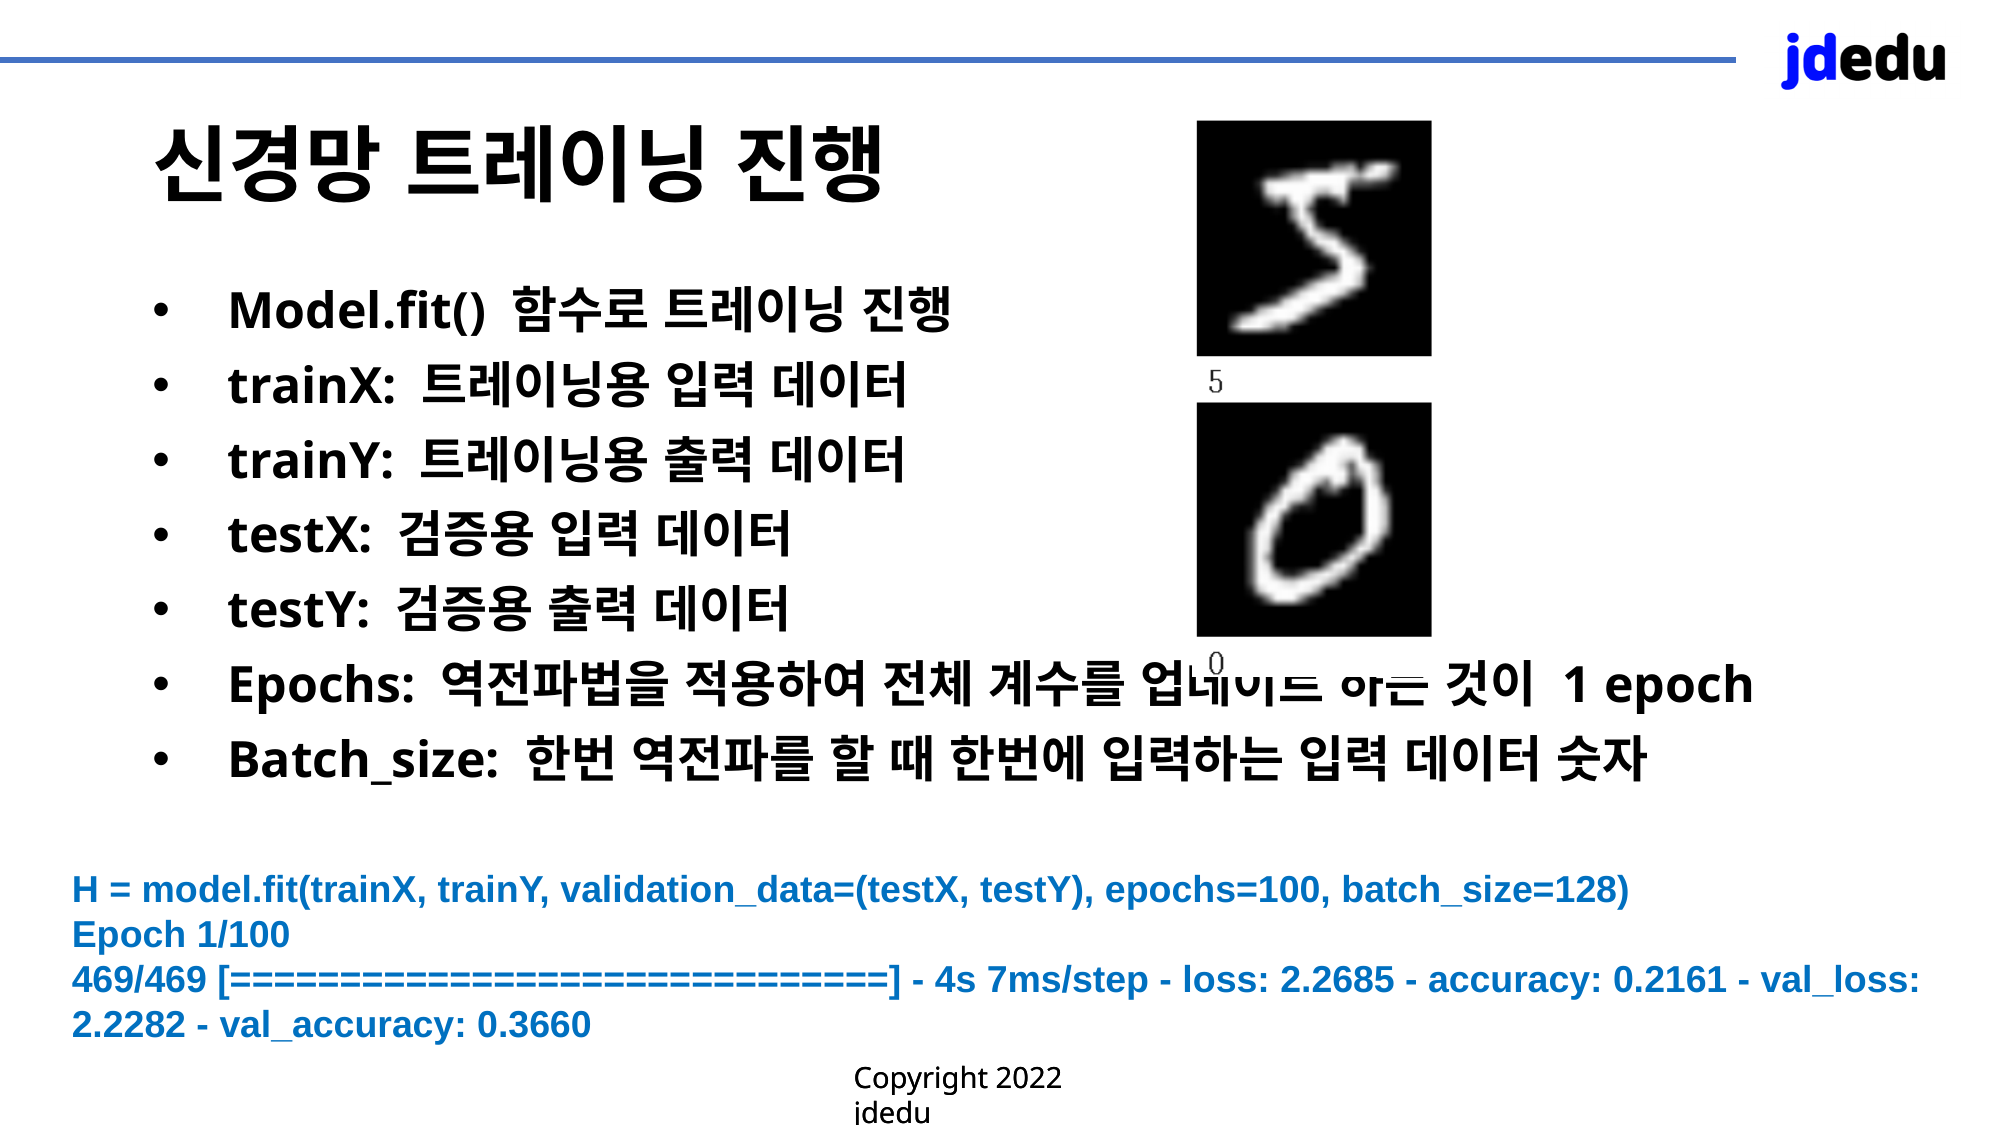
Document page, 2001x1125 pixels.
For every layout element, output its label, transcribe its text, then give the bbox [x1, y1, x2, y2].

picture [1192, 117, 1439, 677]
list Model.fit() 함수로 트레이닝 진행 trainX: 트레이닝용 입력 데이터 trainY: 트레이닝용 출력 데이터 testX: 검증용 입력 데이터 testY: 검증용 출력 데이터 Epochs: 역전파법을 적용하여 전체 계수를 업데이트 하는 것이 1 epoch Batch_size: 한번 역전파를 할 때 한번에 입력하는 입력 데이터 숫자 [137, 277, 1863, 812]
picture [1764, 21, 1961, 99]
title 신경망 트레이닝 진행 [137, 59, 1863, 277]
text_box H = model.fit(trainX, trainY, validation_data=(testX, testY), epochs=100, batch_size=128) Epoch 1/100 469/469 [==============================] - 4s 7ms/step - loss: 2.2685 - accuracy: 0.2161 - val_loss: 2.2282 - val_accuracy: 0.3660 [57, 812, 1974, 1053]
